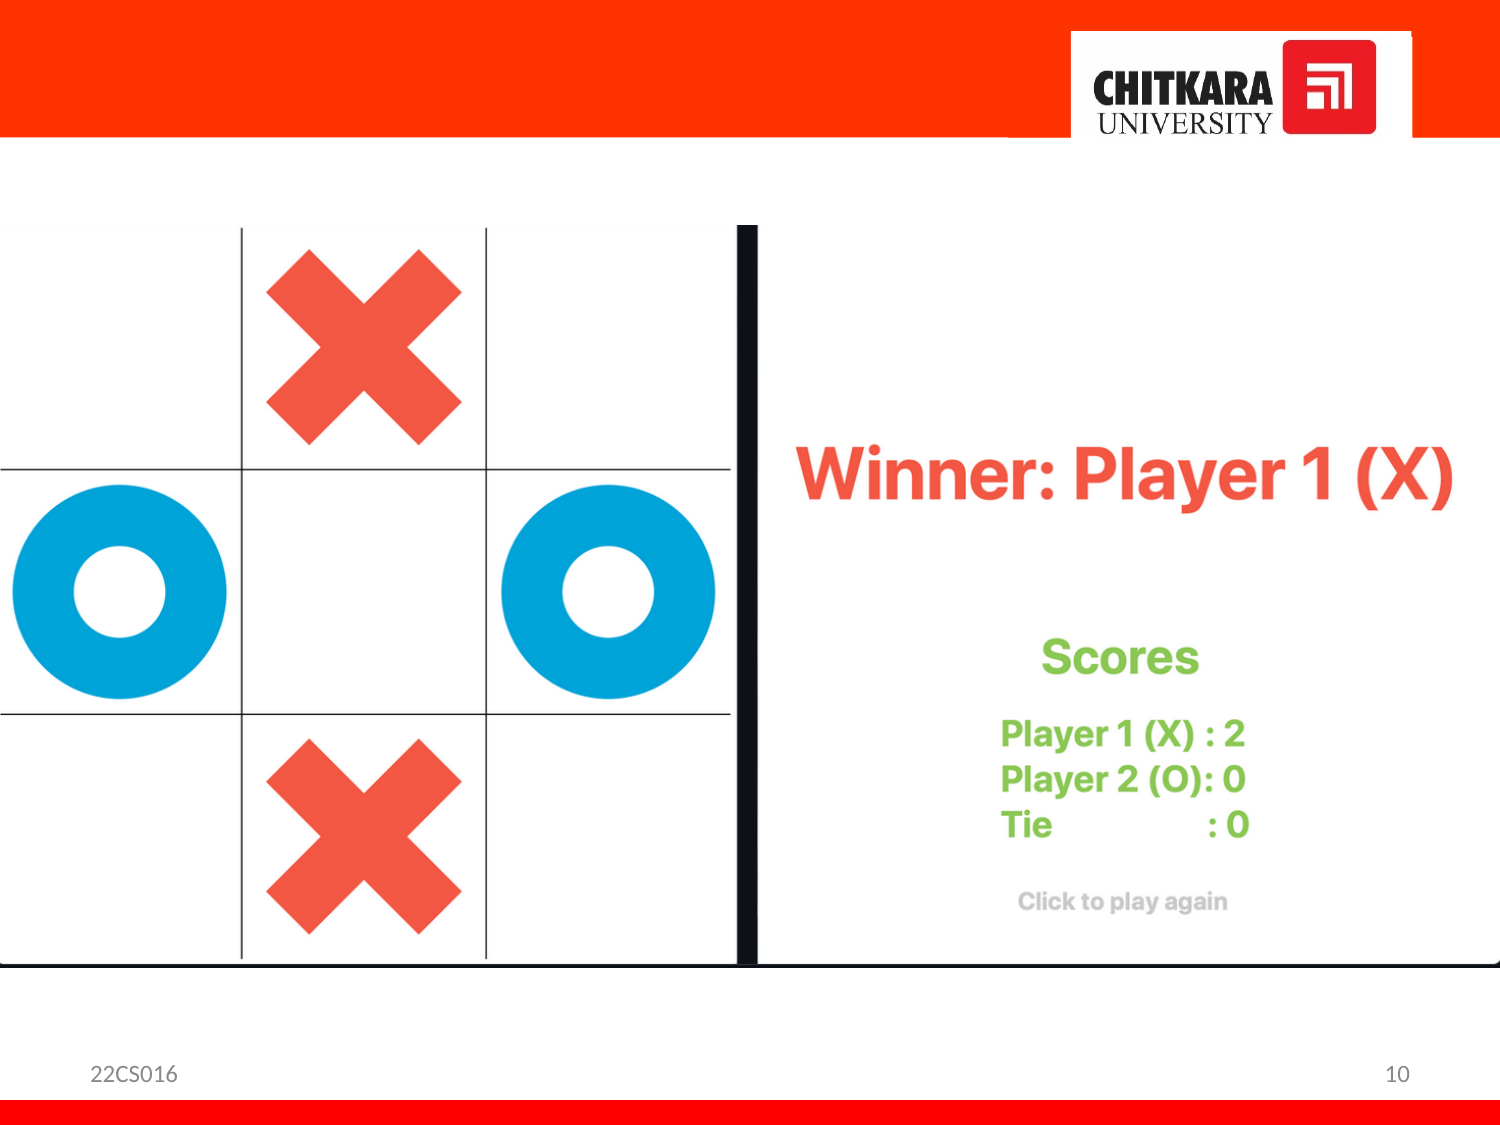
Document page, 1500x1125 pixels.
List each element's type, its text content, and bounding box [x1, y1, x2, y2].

slide_number 22CS016 [75, 1042, 425, 1103]
picture [1074, 37, 1391, 138]
slide_number 10 [1074, 1042, 1425, 1103]
picture [0, 224, 1500, 968]
